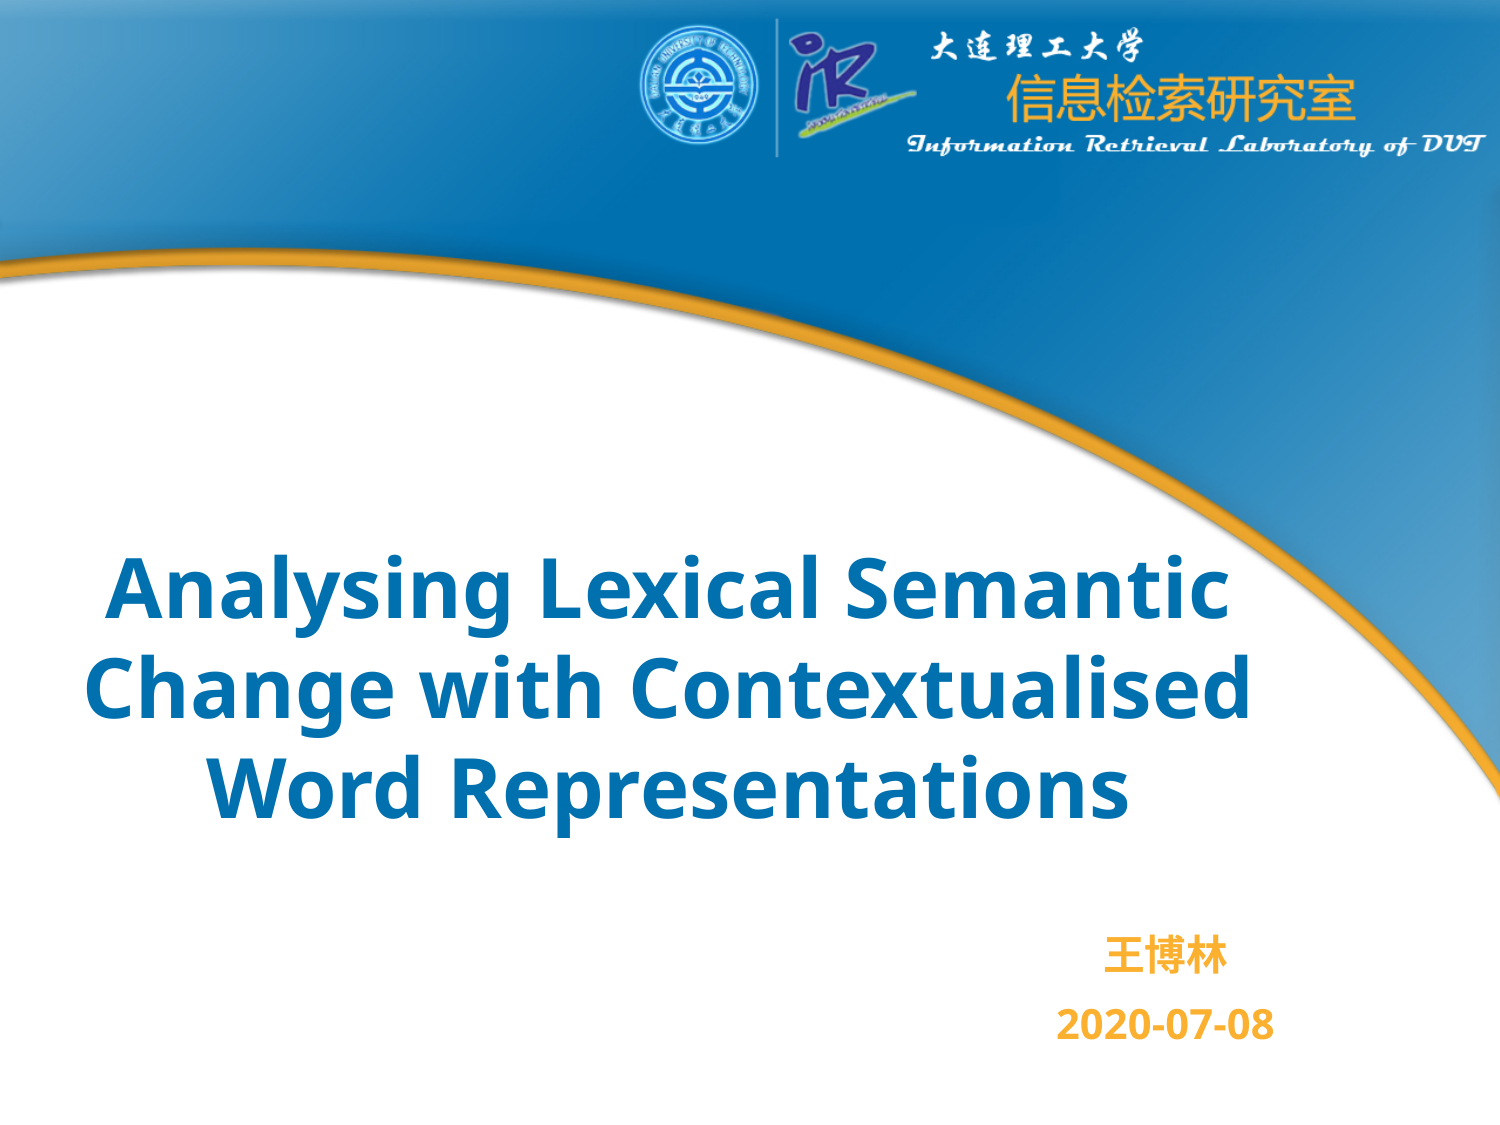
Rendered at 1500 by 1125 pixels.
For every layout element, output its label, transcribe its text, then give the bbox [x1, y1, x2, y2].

picture [0, 0, 1500, 1125]
subtitle 王博林 2020-07-08 [886, 921, 1445, 1007]
title Analysing Lexical Semantic Change with Contextualised Word Representations [7, 526, 1331, 845]
